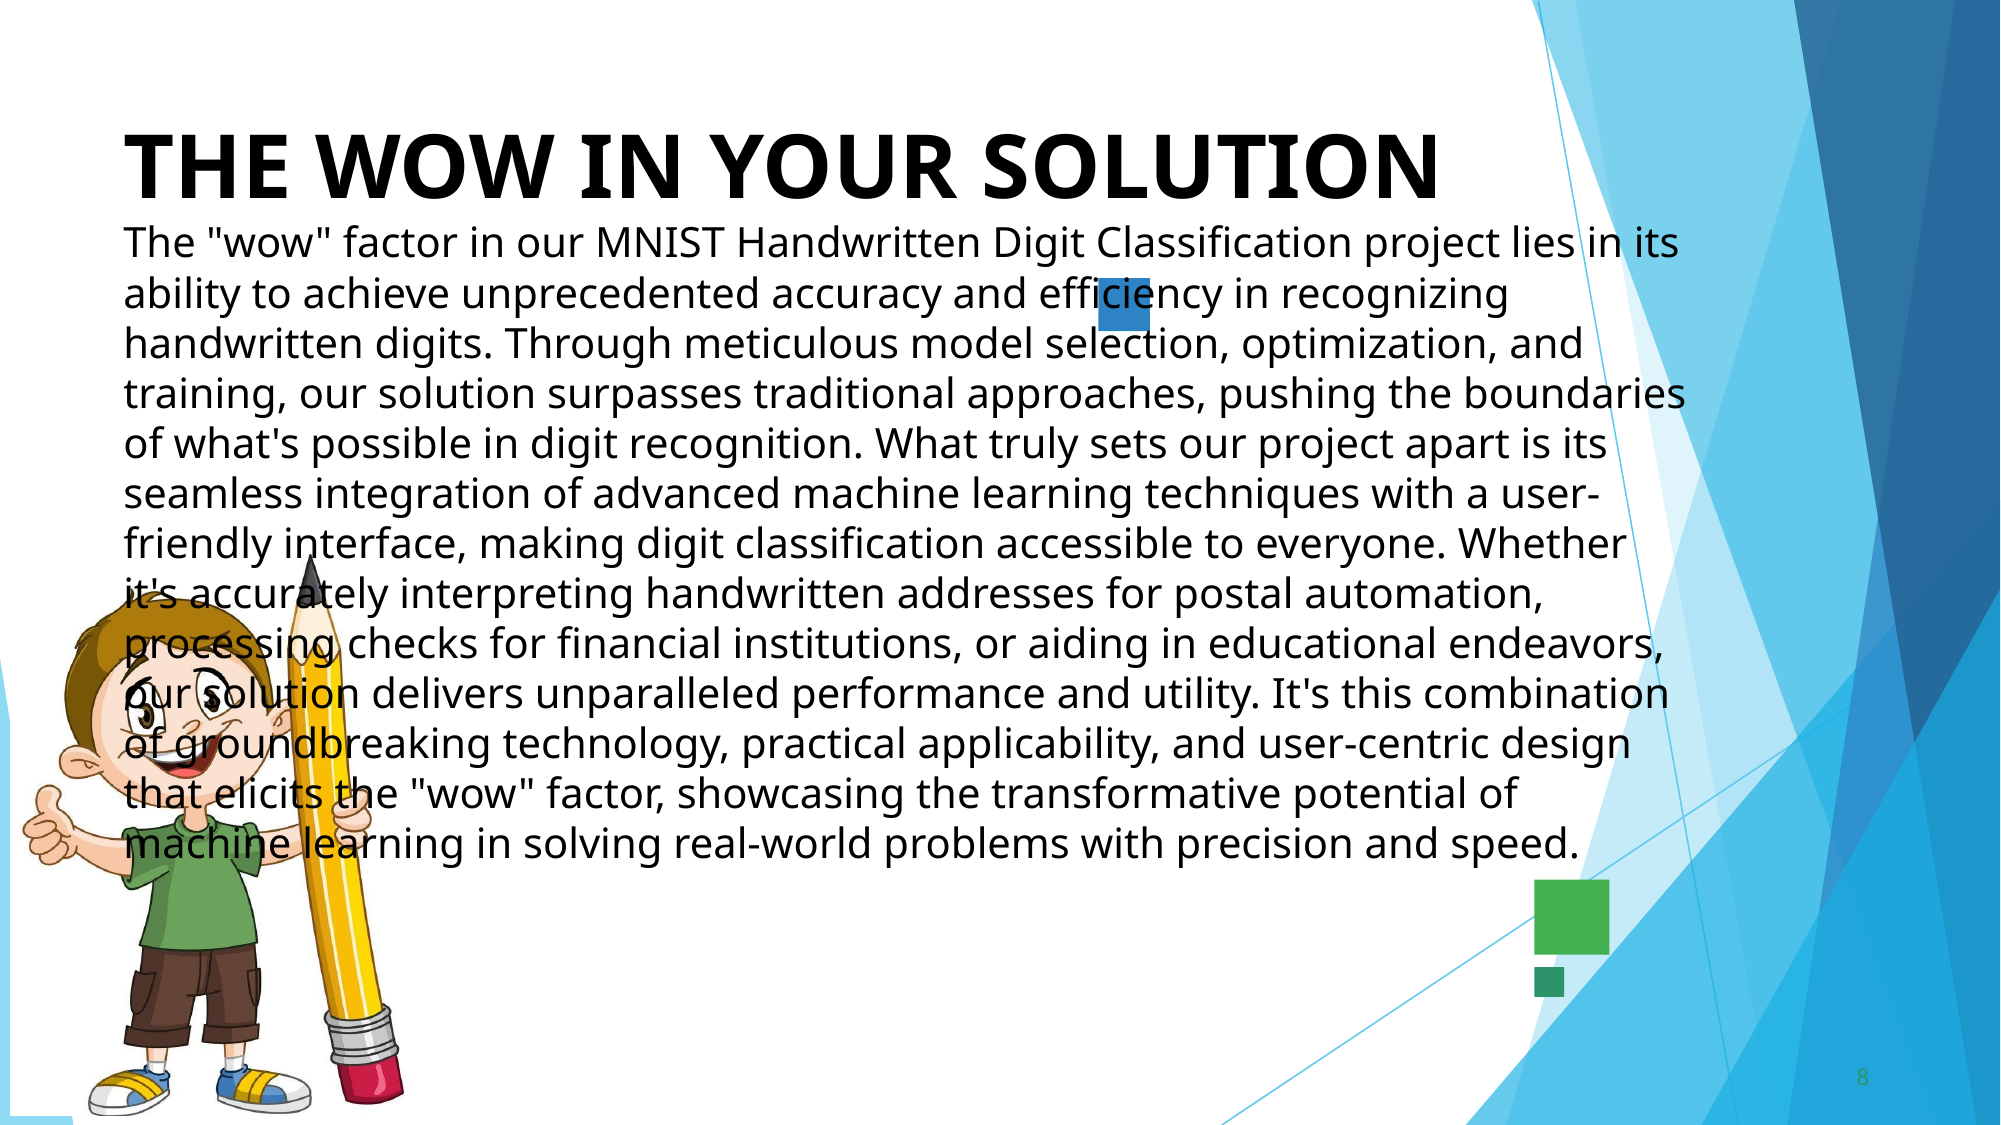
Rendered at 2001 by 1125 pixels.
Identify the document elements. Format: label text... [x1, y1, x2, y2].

text_box [1534, 879, 1610, 955]
title THE WOW IN YOUR SOLUTION The "wow" factor in our MNIST Handwritten Digit Classification project lies in its ability to achieve unprecedented accuracy and efficiency in recognizing handwritten digits. Through meticulous model selection, optimization, and training, our solution surpasses traditional approaches, pushing the boundaries of what's possible in digit recognition. What truly sets our project apart is its seamless integration of advanced machine learning techniques with a user-friendly interface, making digit classification accessible to everyone. Whether it's accurately interpreting handwritten addresses for postal automation, processing checks for financial institutions, or aiding in educational endeavors, our solution delivers unparalleled performance and utility. It's this combination of groundbreaking technology, practical applicability, and user-centric design that elicits the "wow" factor, showcasing the transformative potential of machine learning in solving real-world problems with precision and speed. [91, 63, 1694, 867]
picture [10, 554, 416, 1116]
slide_number 8 [1849, 1061, 1890, 1125]
text_box [1534, 967, 1565, 997]
